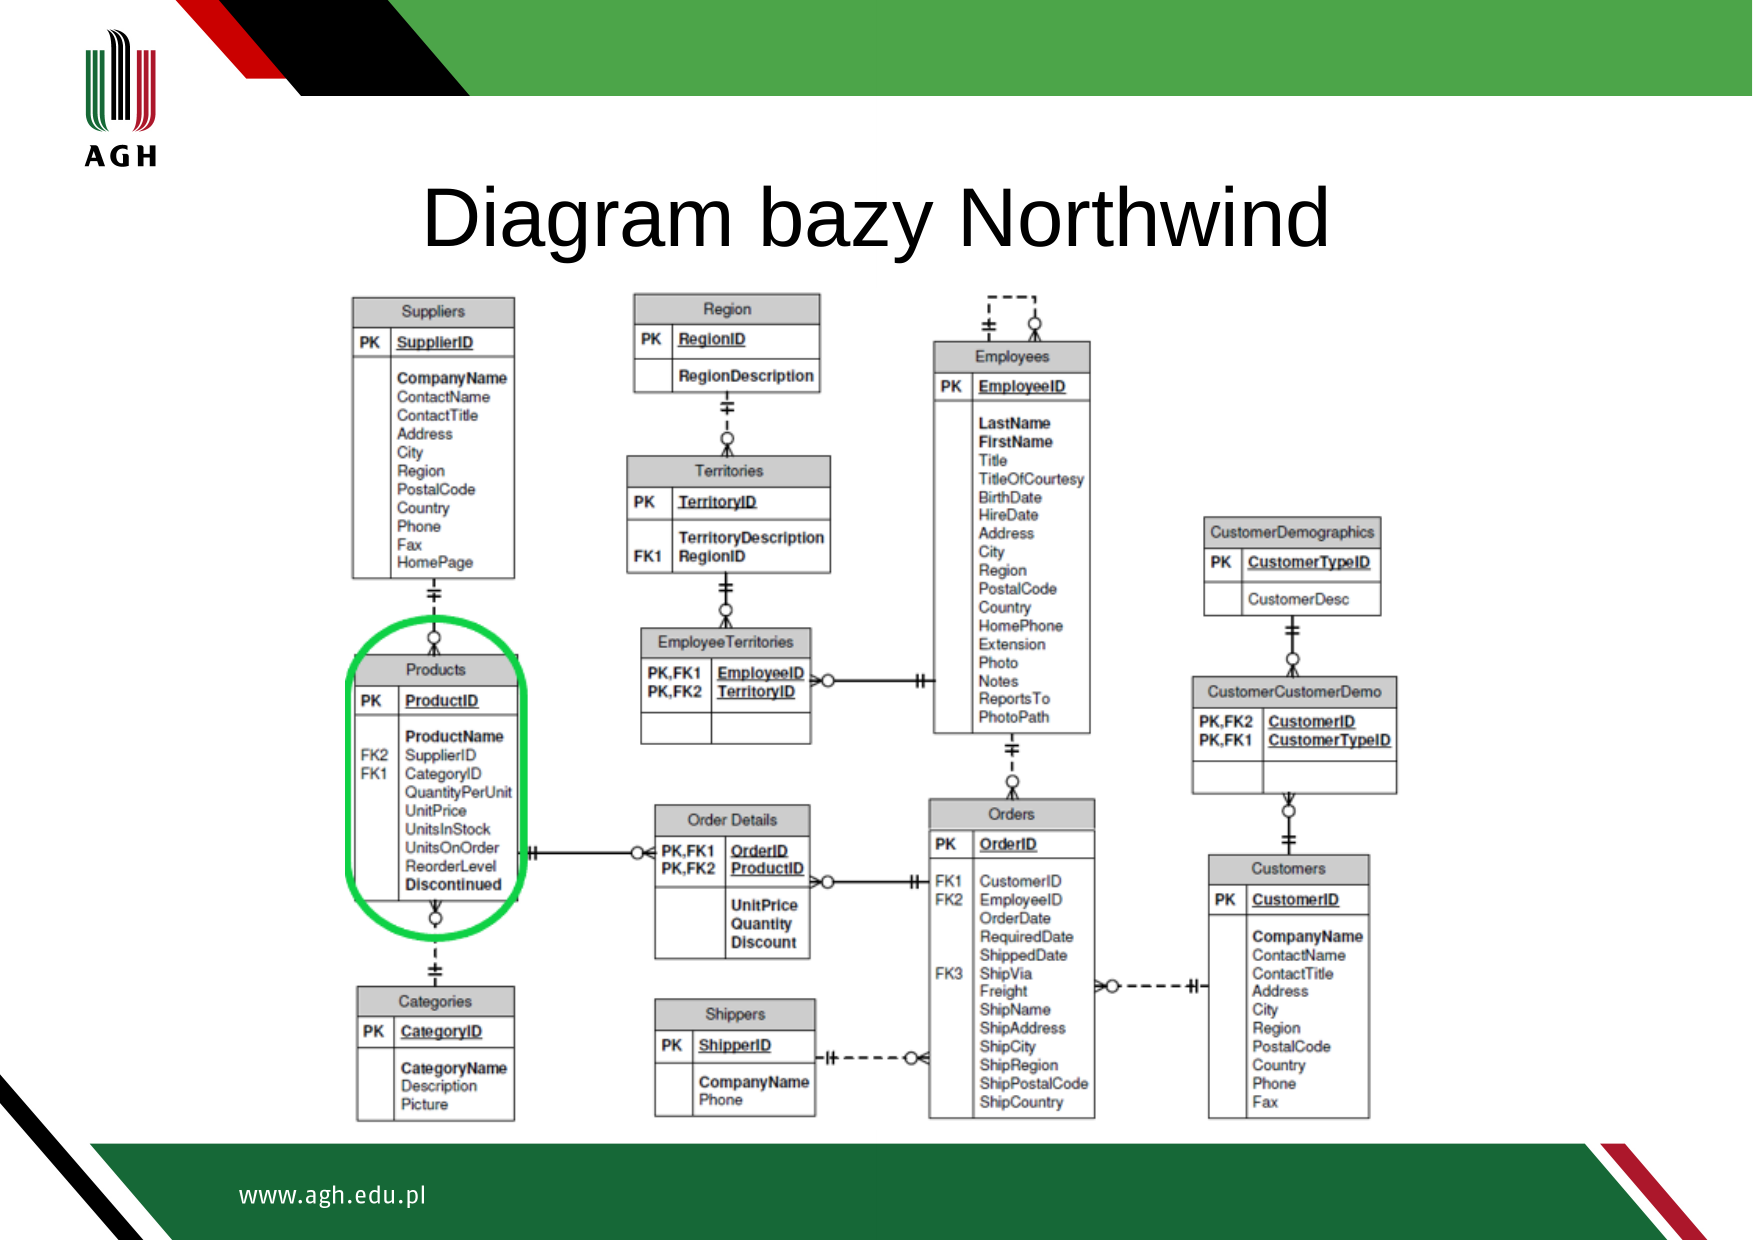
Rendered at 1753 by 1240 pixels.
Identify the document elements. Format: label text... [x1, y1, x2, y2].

picture [0, 0, 1753, 1240]
title Diagram bazy Northwind [130, 109, 1623, 318]
